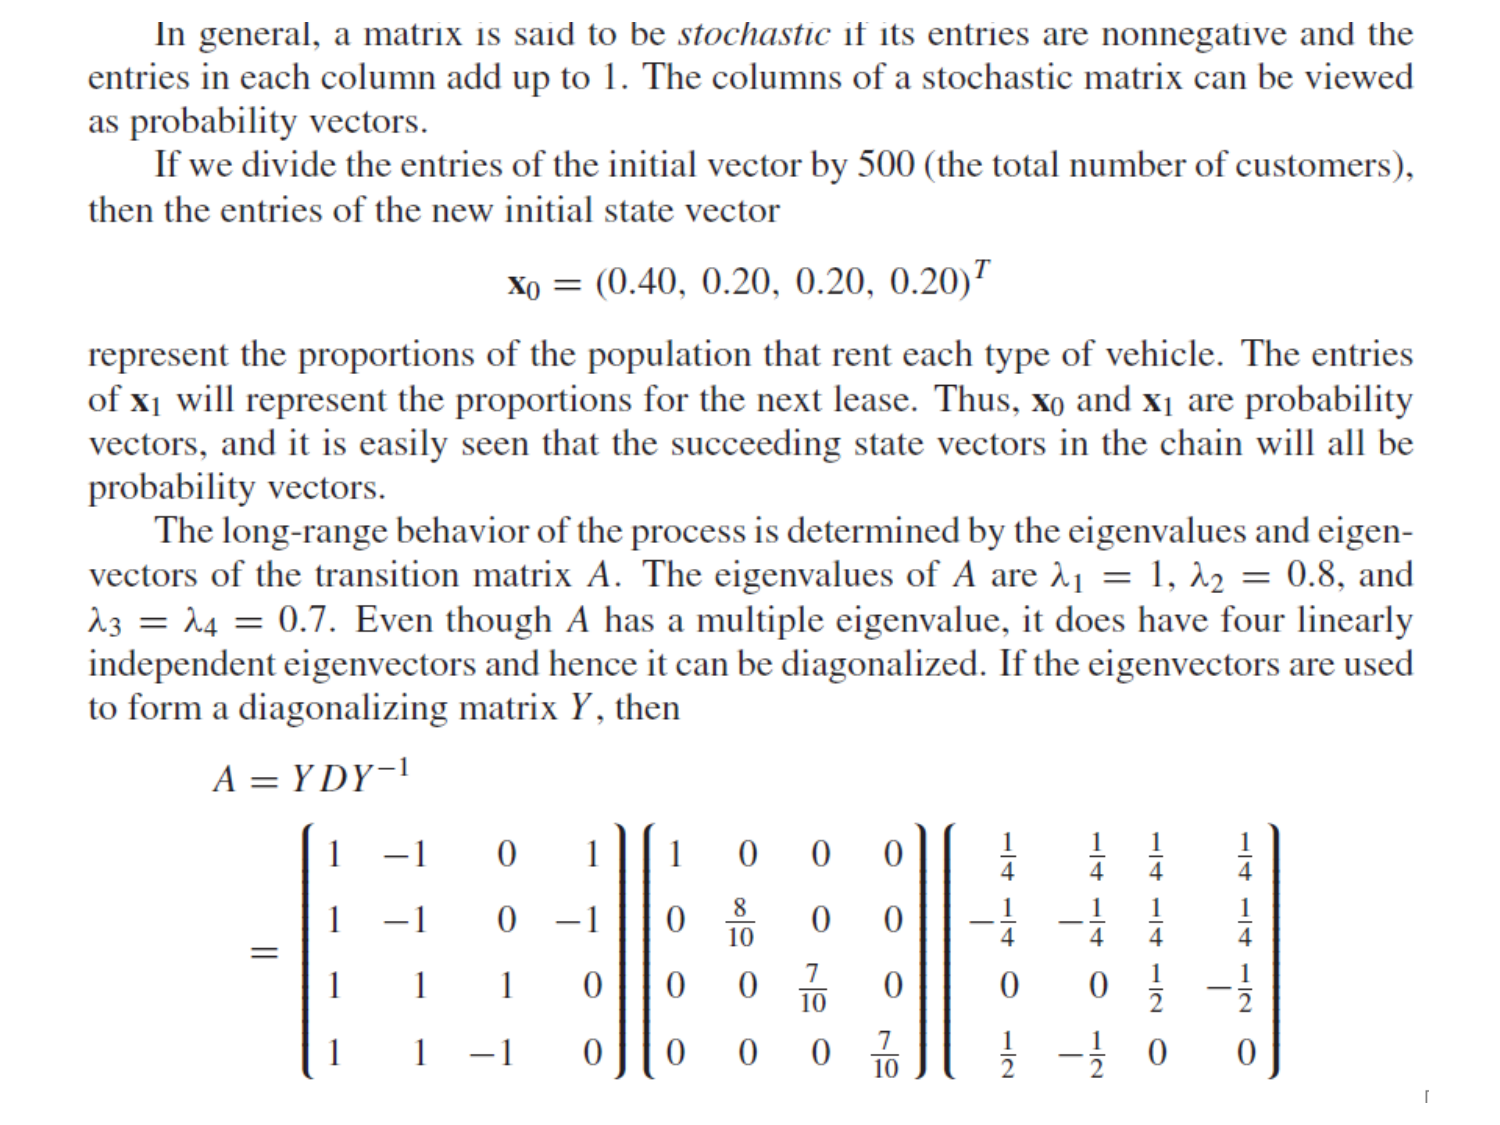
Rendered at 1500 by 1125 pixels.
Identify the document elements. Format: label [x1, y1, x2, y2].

picture [71, 22, 1429, 1103]
